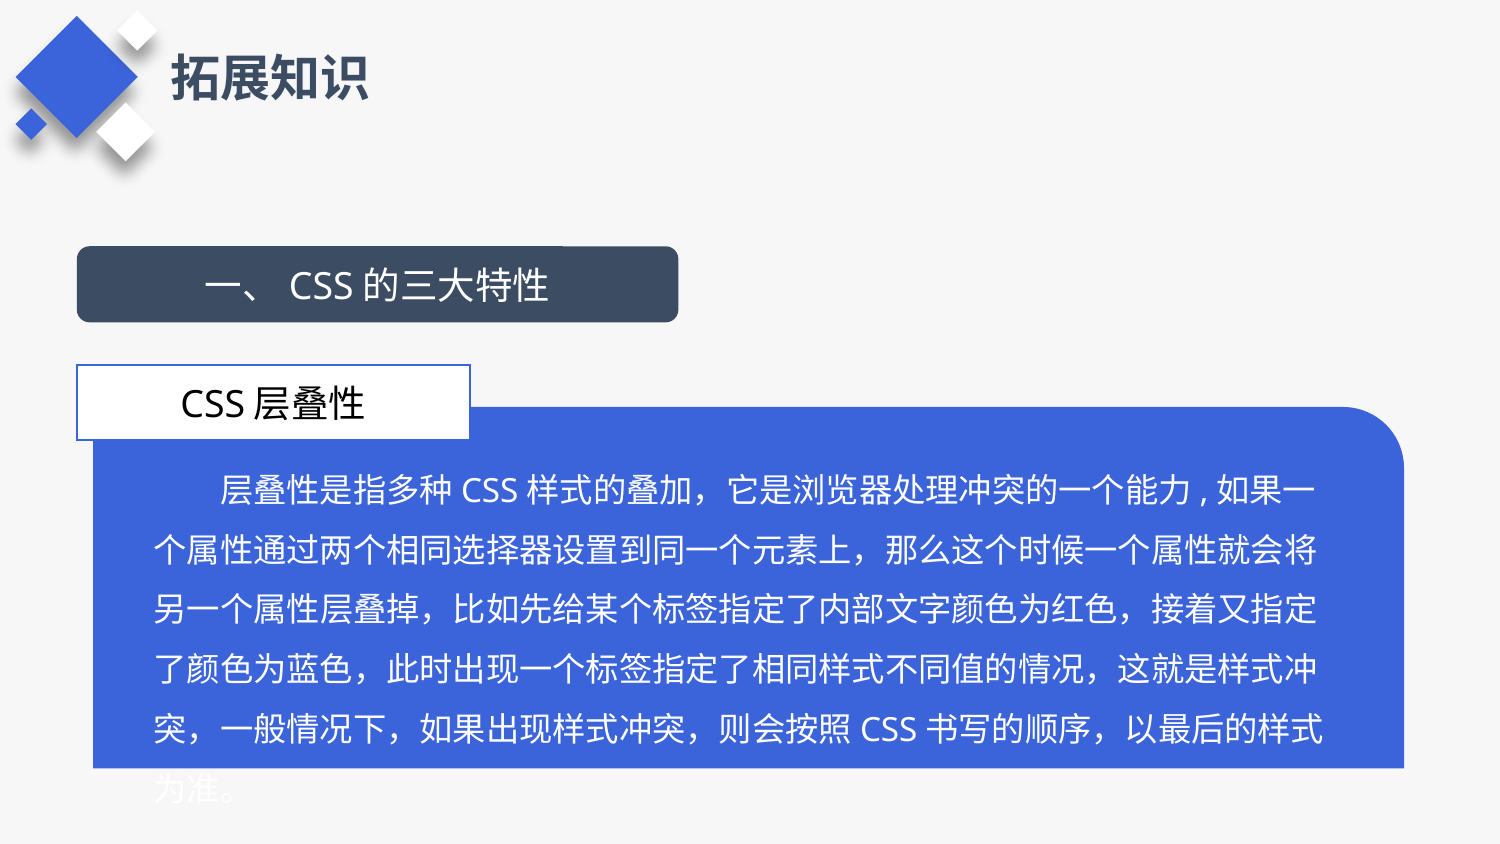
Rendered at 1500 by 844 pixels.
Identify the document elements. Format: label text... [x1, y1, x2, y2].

text_box CSS层叠性 [76, 364, 471, 441]
text_box [13, 106, 49, 142]
text_box [14, 14, 140, 140]
text_box [115, 8, 159, 53]
text_box 层叠性是指多种CSS样式的叠加，它是浏览器处理冲突的一个能力,如果一个属性通过两个相同选择器设置到同一个元素上，那么这个时候一个属性就会将另一个属性层叠掉，比如先给某个标签指定了内部文字颜色为红色，接着又指定了颜色为蓝色，此时出现一个标签指定了相同样式不同值的情况，这就是样式冲突，一般情况下，如果出现样式冲突，则会按照CSS书写的顺序，以最后的样式为准。 [138, 441, 1361, 816]
text_box 拓展知识 [155, 39, 386, 114]
text_box [471, 406, 1405, 769]
text_box 一、CSS的三大特性 [75, 245, 680, 324]
text_box [94, 101, 157, 163]
text_box [93, 441, 138, 769]
